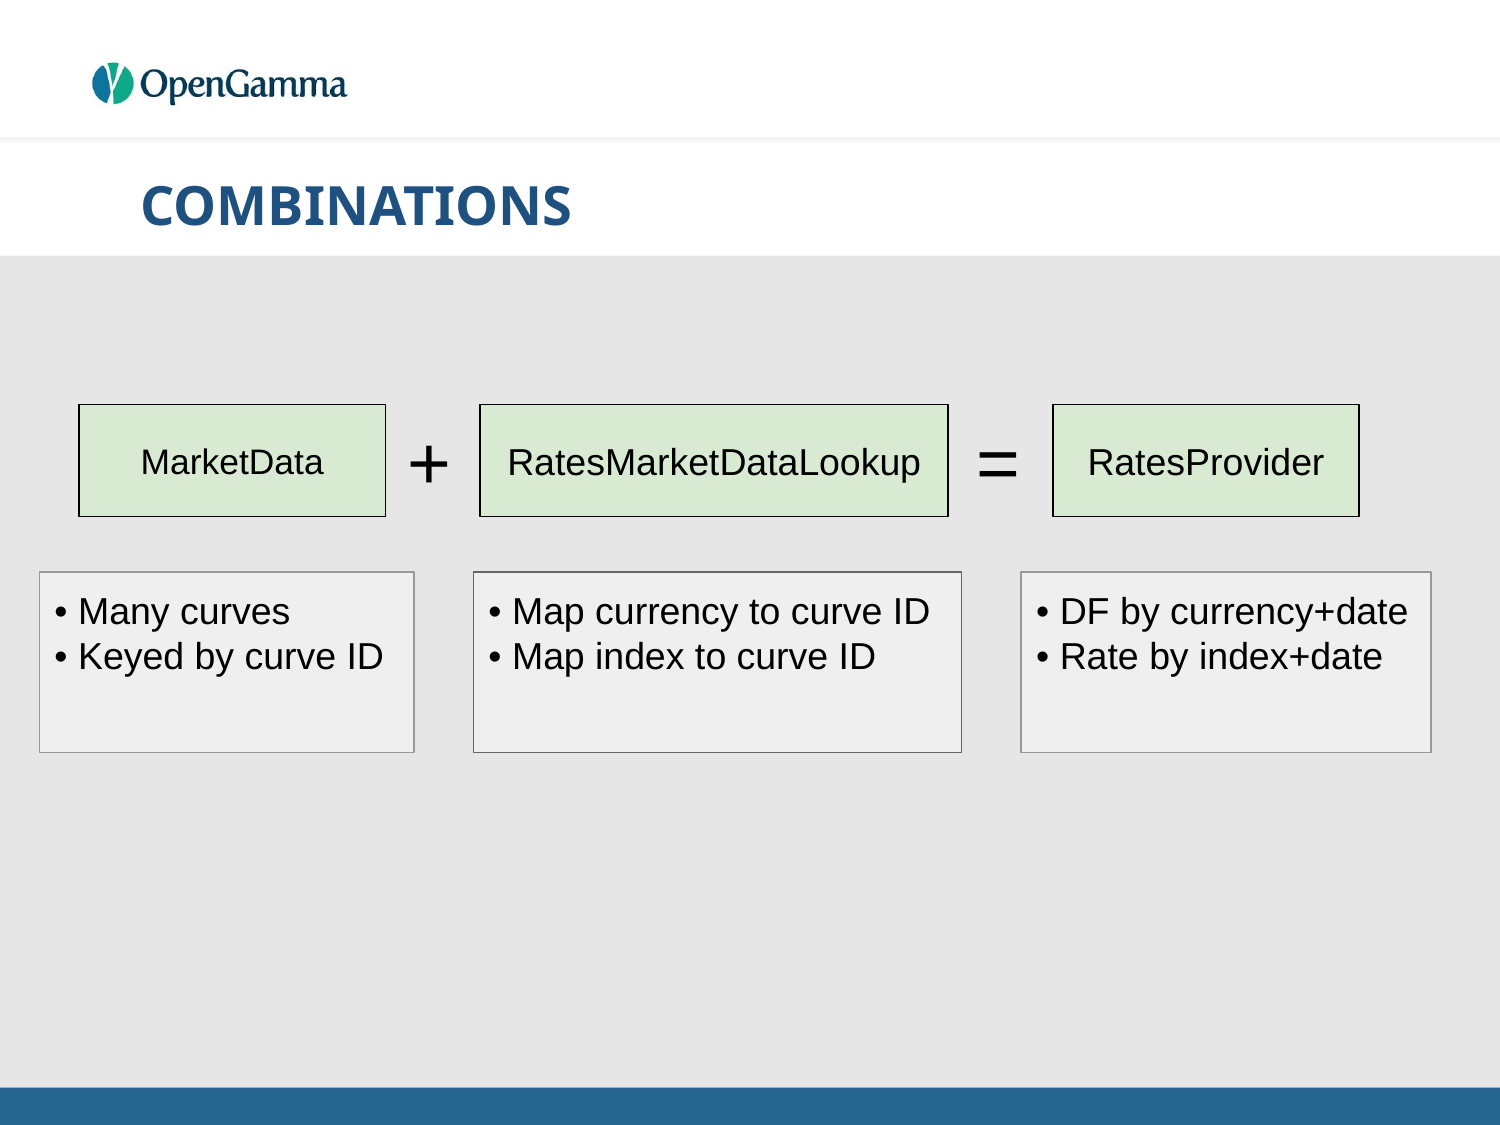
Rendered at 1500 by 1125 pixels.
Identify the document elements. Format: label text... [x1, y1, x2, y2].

picture [0, 0, 1500, 167]
text_box RatesProvider [1052, 404, 1360, 517]
text_box + [392, 399, 474, 490]
text_box MarketData [79, 404, 386, 517]
text_box • Map currency to curve ID • Map index to curve ID [473, 571, 962, 753]
title COMBINATIONS [125, 164, 1414, 239]
text_box • Many curves • Keyed by curve ID [39, 571, 414, 753]
text_box • DF by currency+date • Rate by index+date [1021, 571, 1432, 753]
text_box = [961, 399, 1043, 490]
text_box RatesMarketDataLookup [479, 404, 949, 517]
